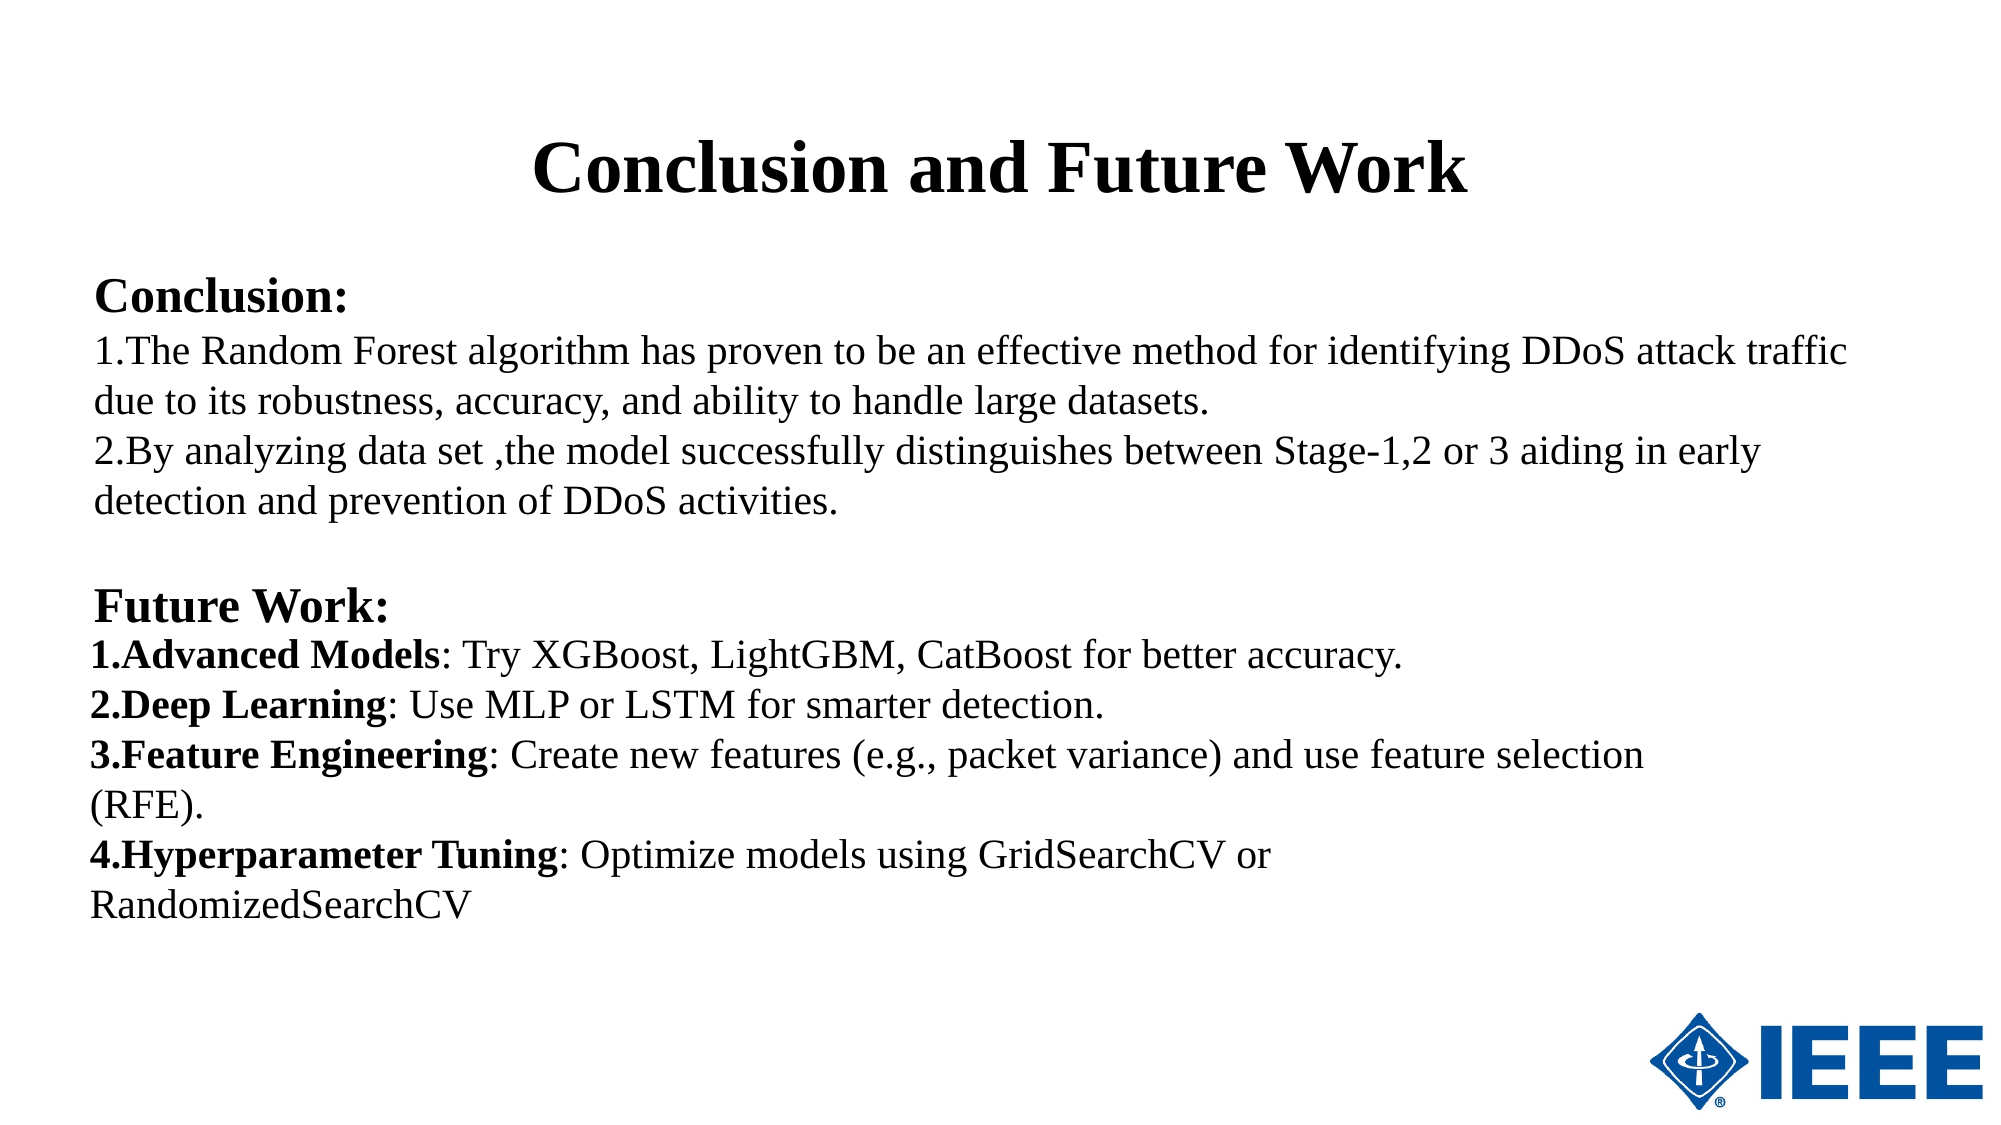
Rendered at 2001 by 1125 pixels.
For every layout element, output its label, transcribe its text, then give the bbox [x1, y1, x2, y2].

text_box 1.Advanced Models: Try XGBoost, LightGBM, CatBoost for better accuracy. 2.Deep Learning: Use MLP or LSTM for smarter detection. 3.Feature Engineering: Create new features (e.g., packet variance) and use feature selection (RFE). 4.Hyperparameter Tuning: Optimize models using GridSearchCV or RandomizedSearchCV [75, 619, 1663, 935]
picture [1641, 997, 2000, 1125]
title Conclusion and Future Work [137, 59, 1863, 255]
text_box Conclusion: 1.The Random Forest algorithm has proven to be an effective method for identifying DDoS attack traffic due to its robustness, accuracy, and ability to handle large datasets. 2.By analyzing data set ,the model successfully distinguishes between Stage-1,2 or 3 aiding in early detection and prevention of DDoS activities. Future Work: [75, 255, 1892, 641]
